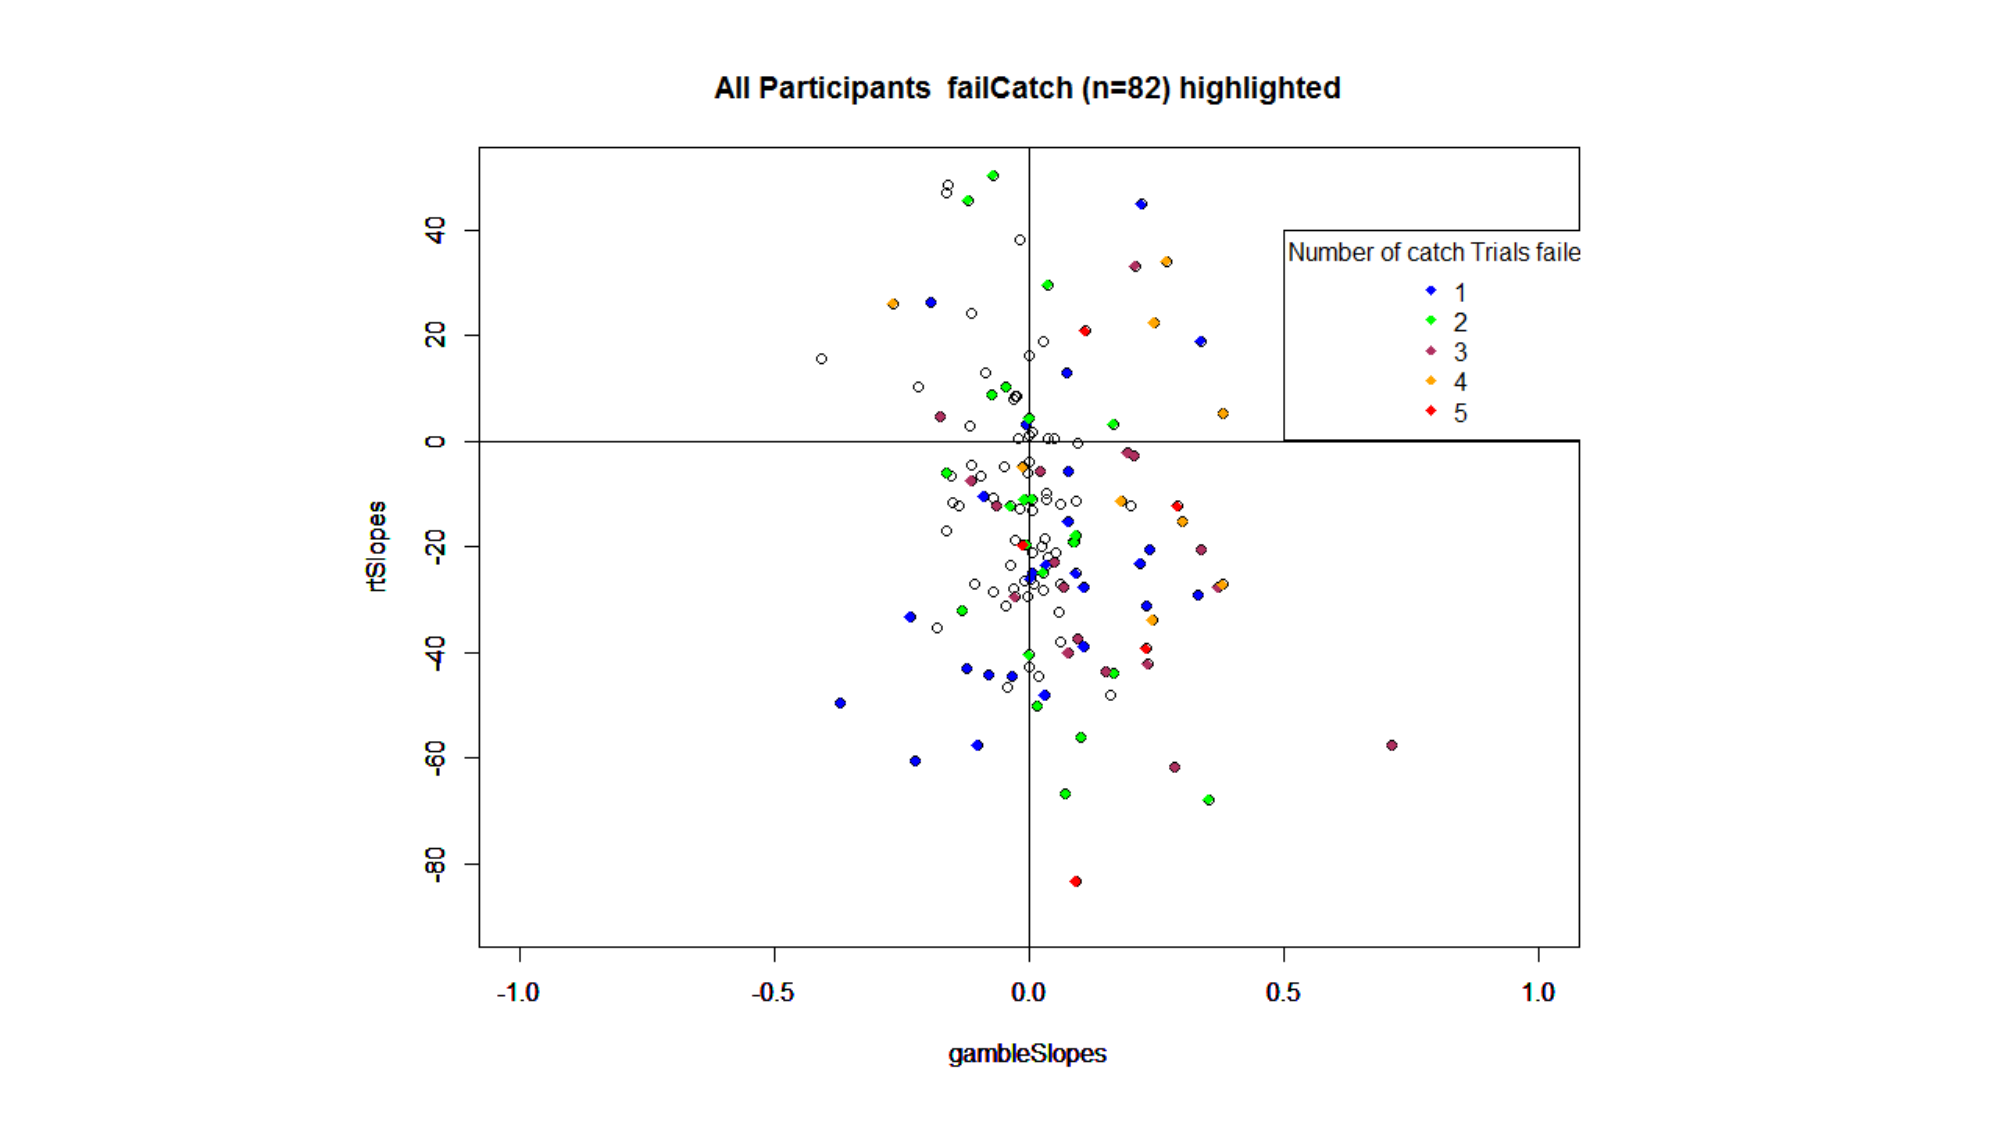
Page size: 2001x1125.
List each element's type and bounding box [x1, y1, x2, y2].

picture [357, 25, 1643, 1100]
